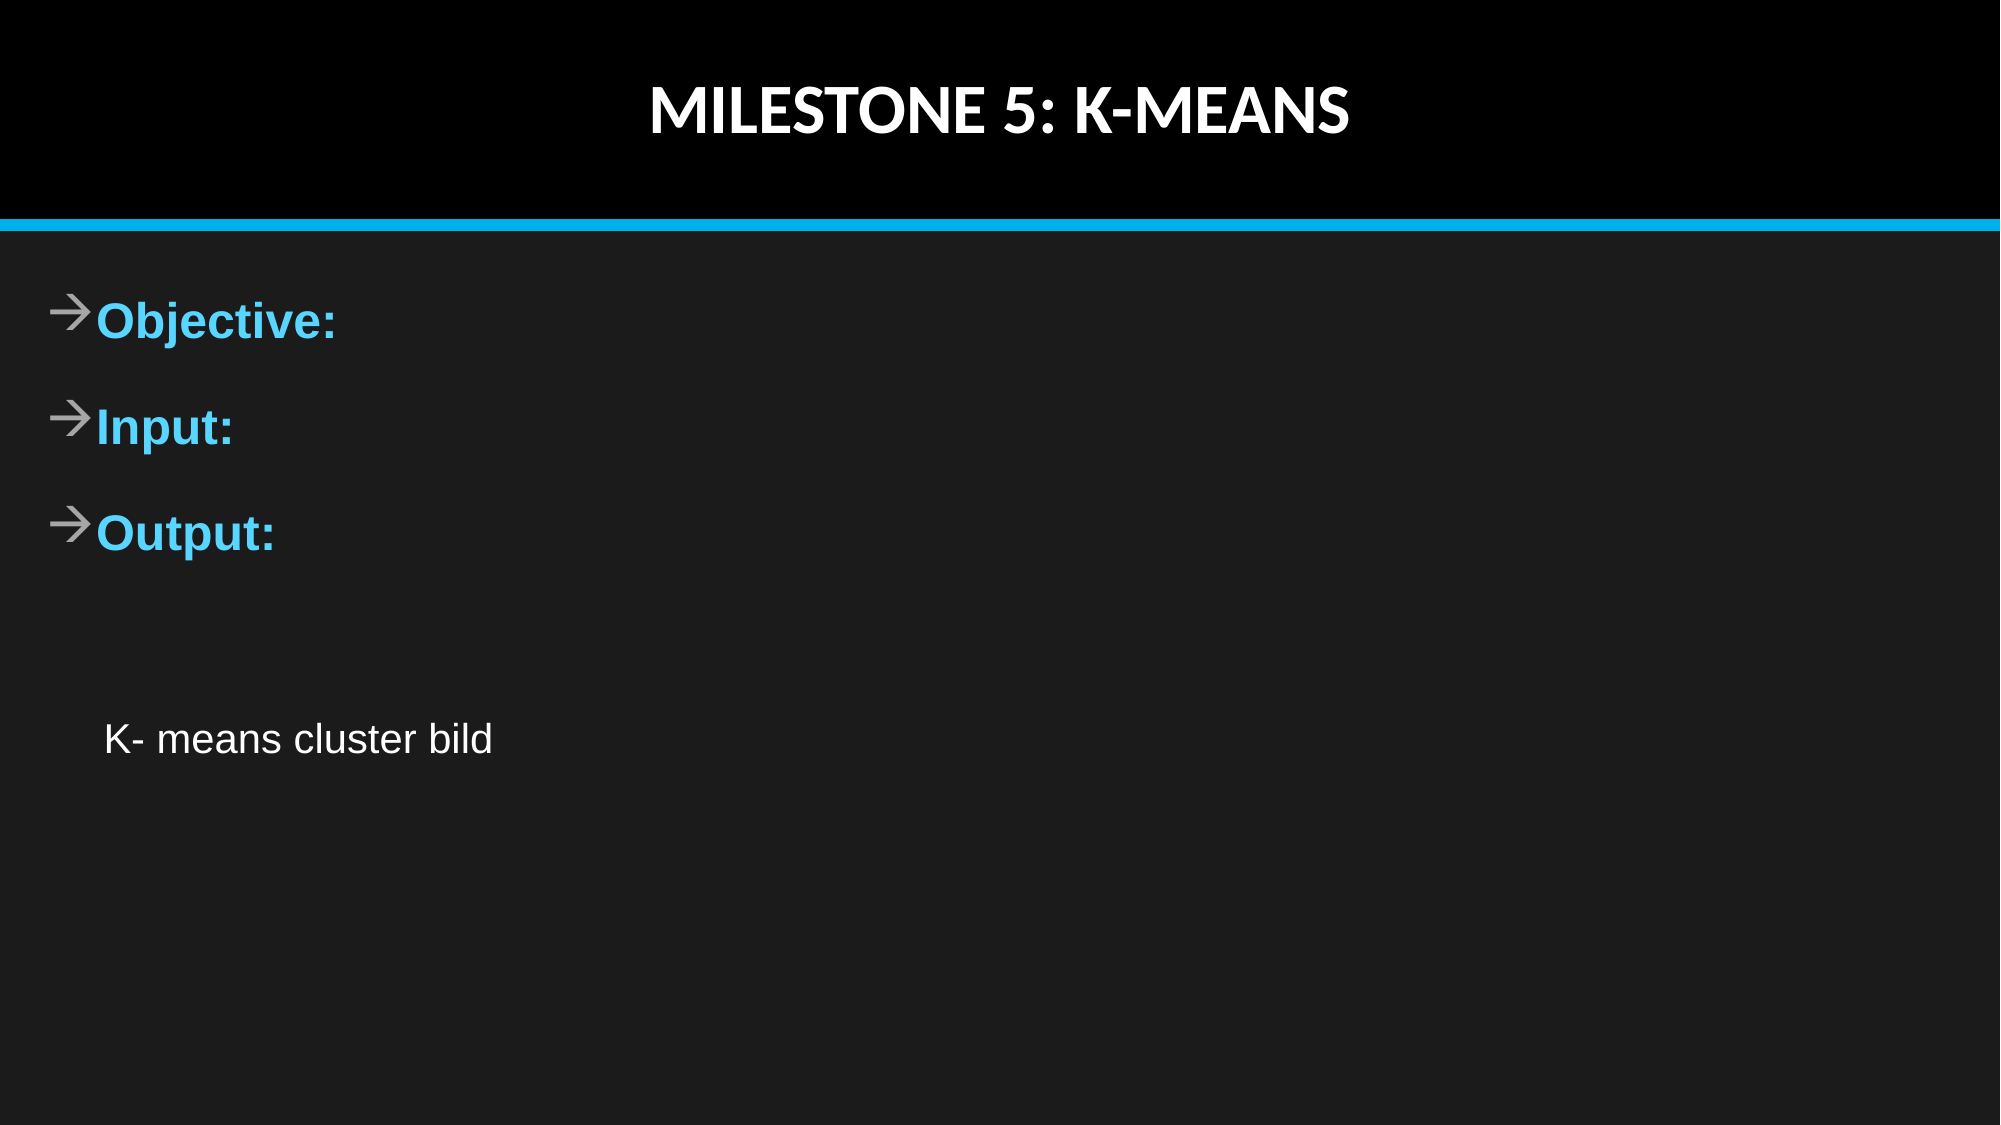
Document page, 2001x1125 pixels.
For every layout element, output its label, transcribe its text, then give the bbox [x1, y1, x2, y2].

title MILESTONE 5: K-MEANS [174, 20, 1825, 201]
list Objective: Input: Output: K- means cluster bild [31, 281, 1972, 1013]
